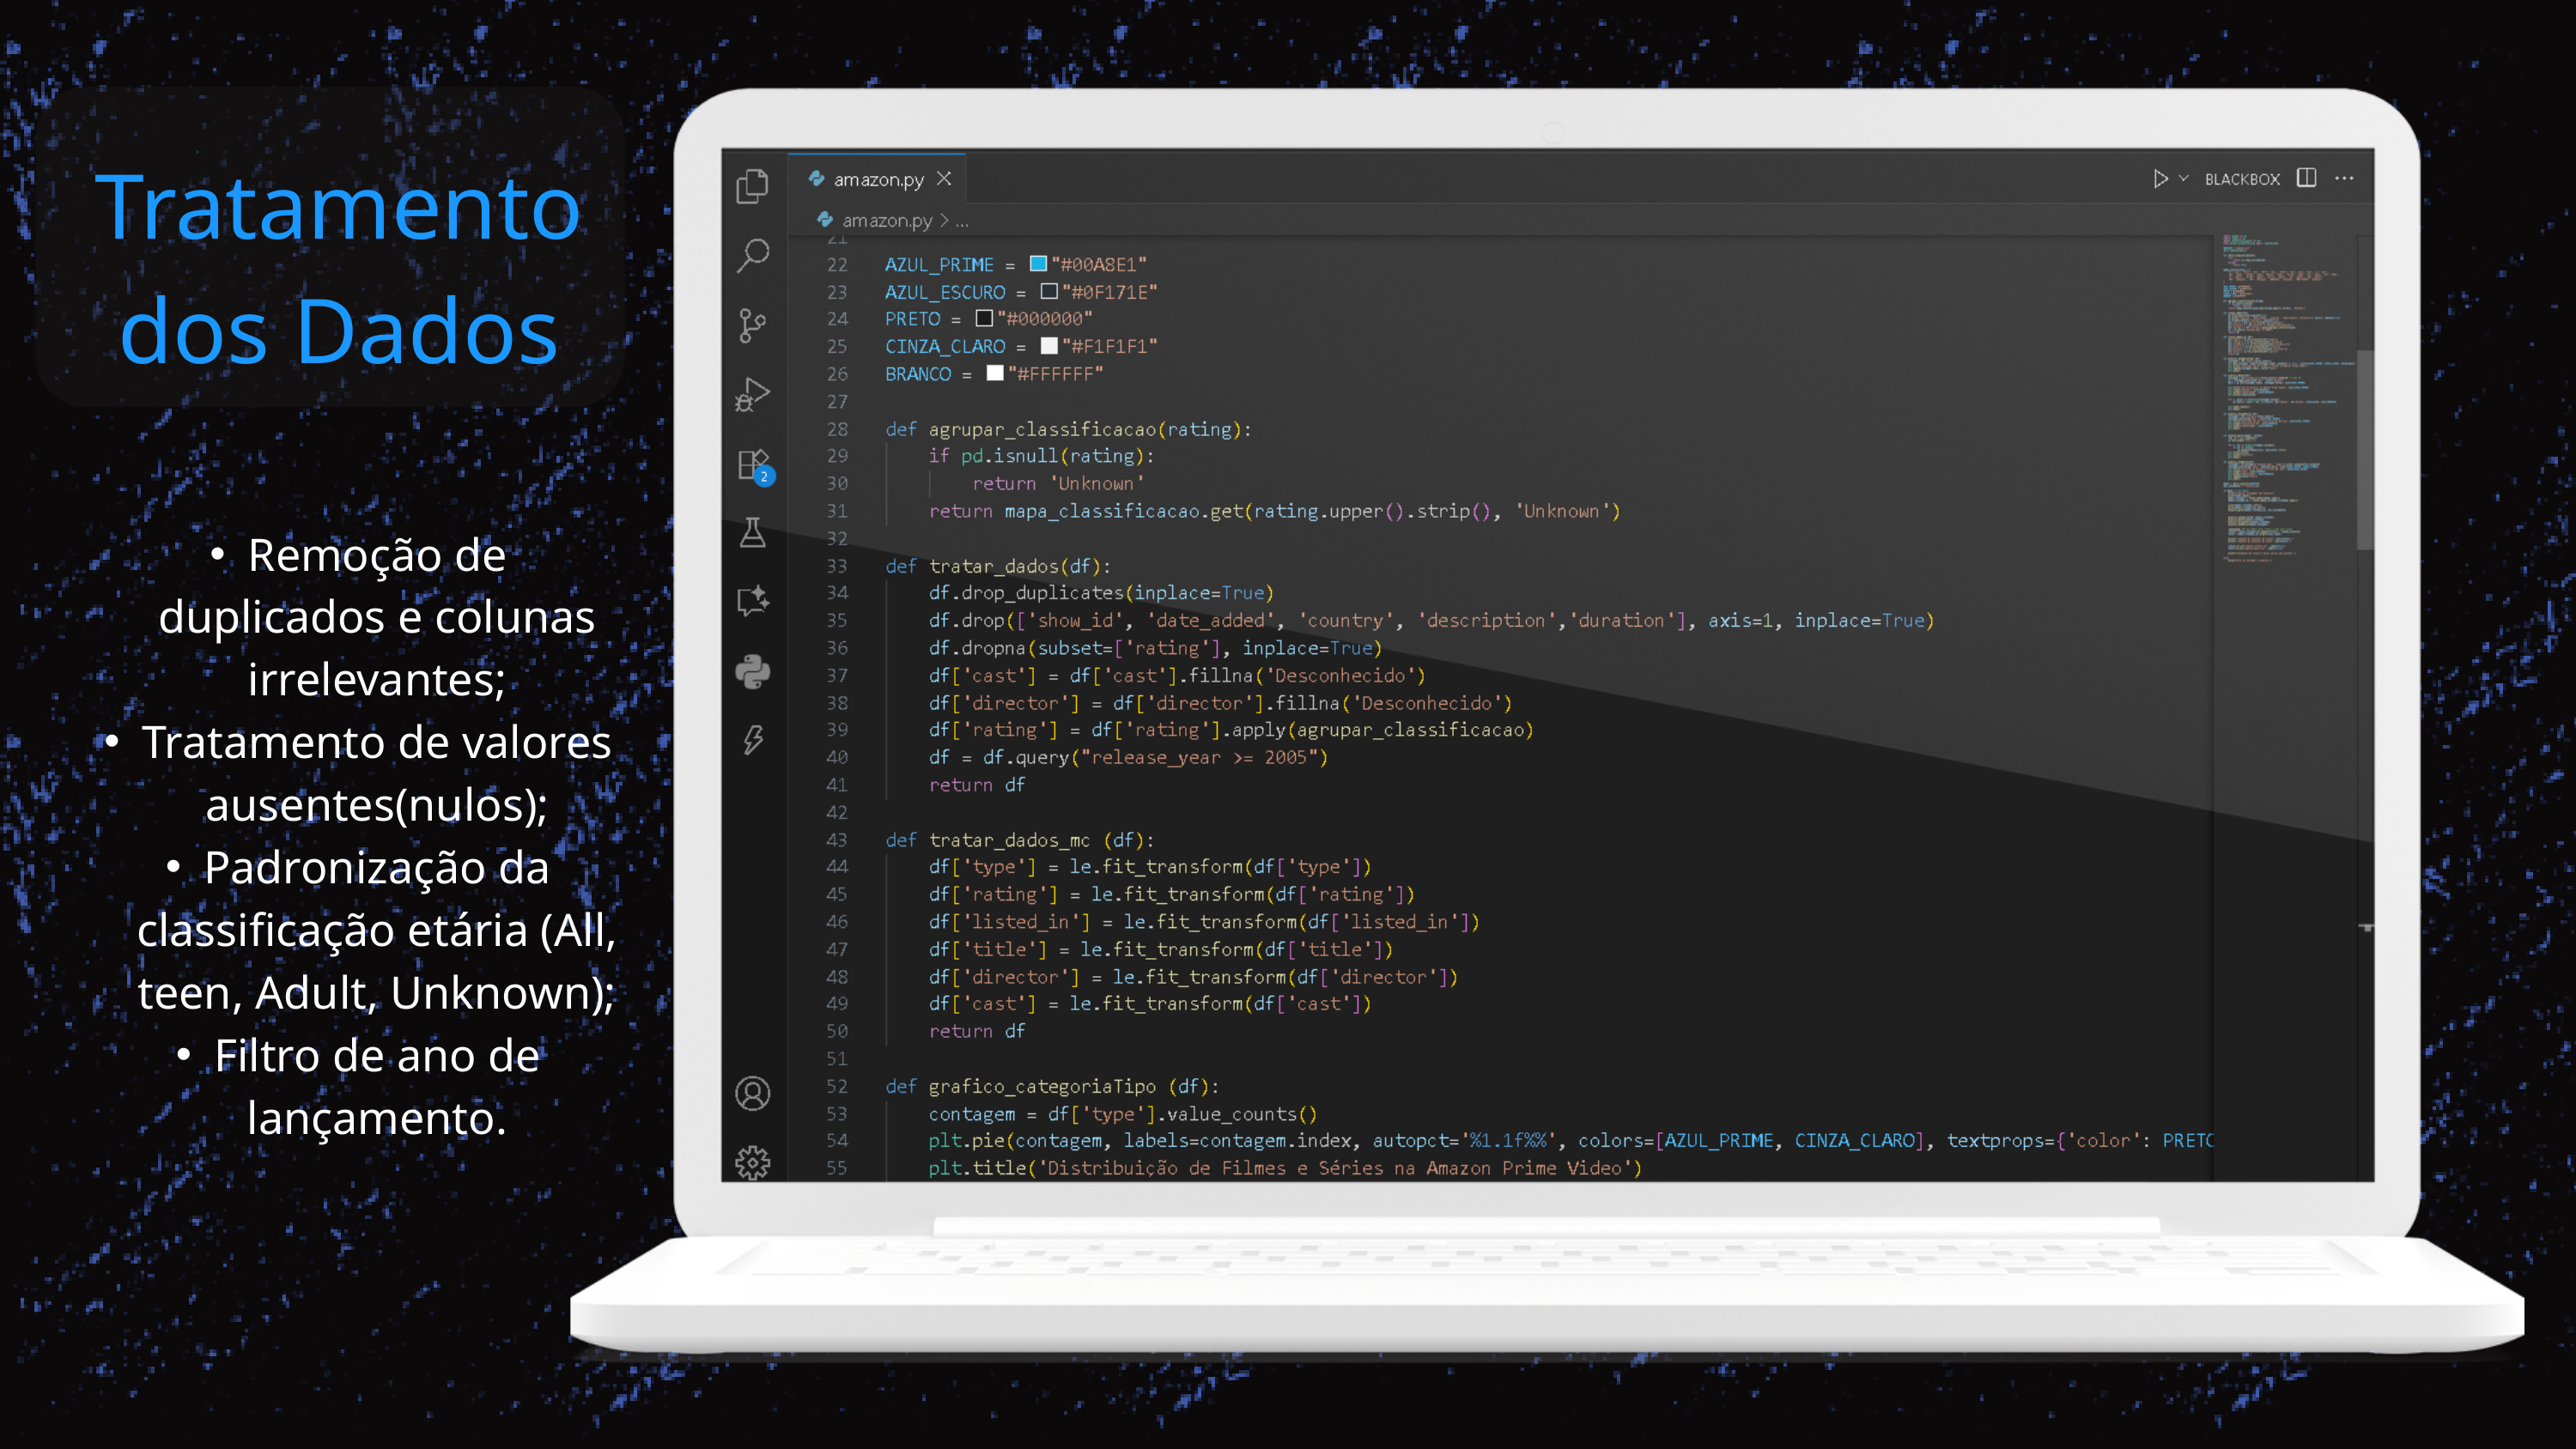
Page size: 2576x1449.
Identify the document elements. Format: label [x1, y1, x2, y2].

text_box [570, 88, 2524, 1363]
text_box [35, 86, 625, 408]
text_box [0, 0, 2576, 1449]
